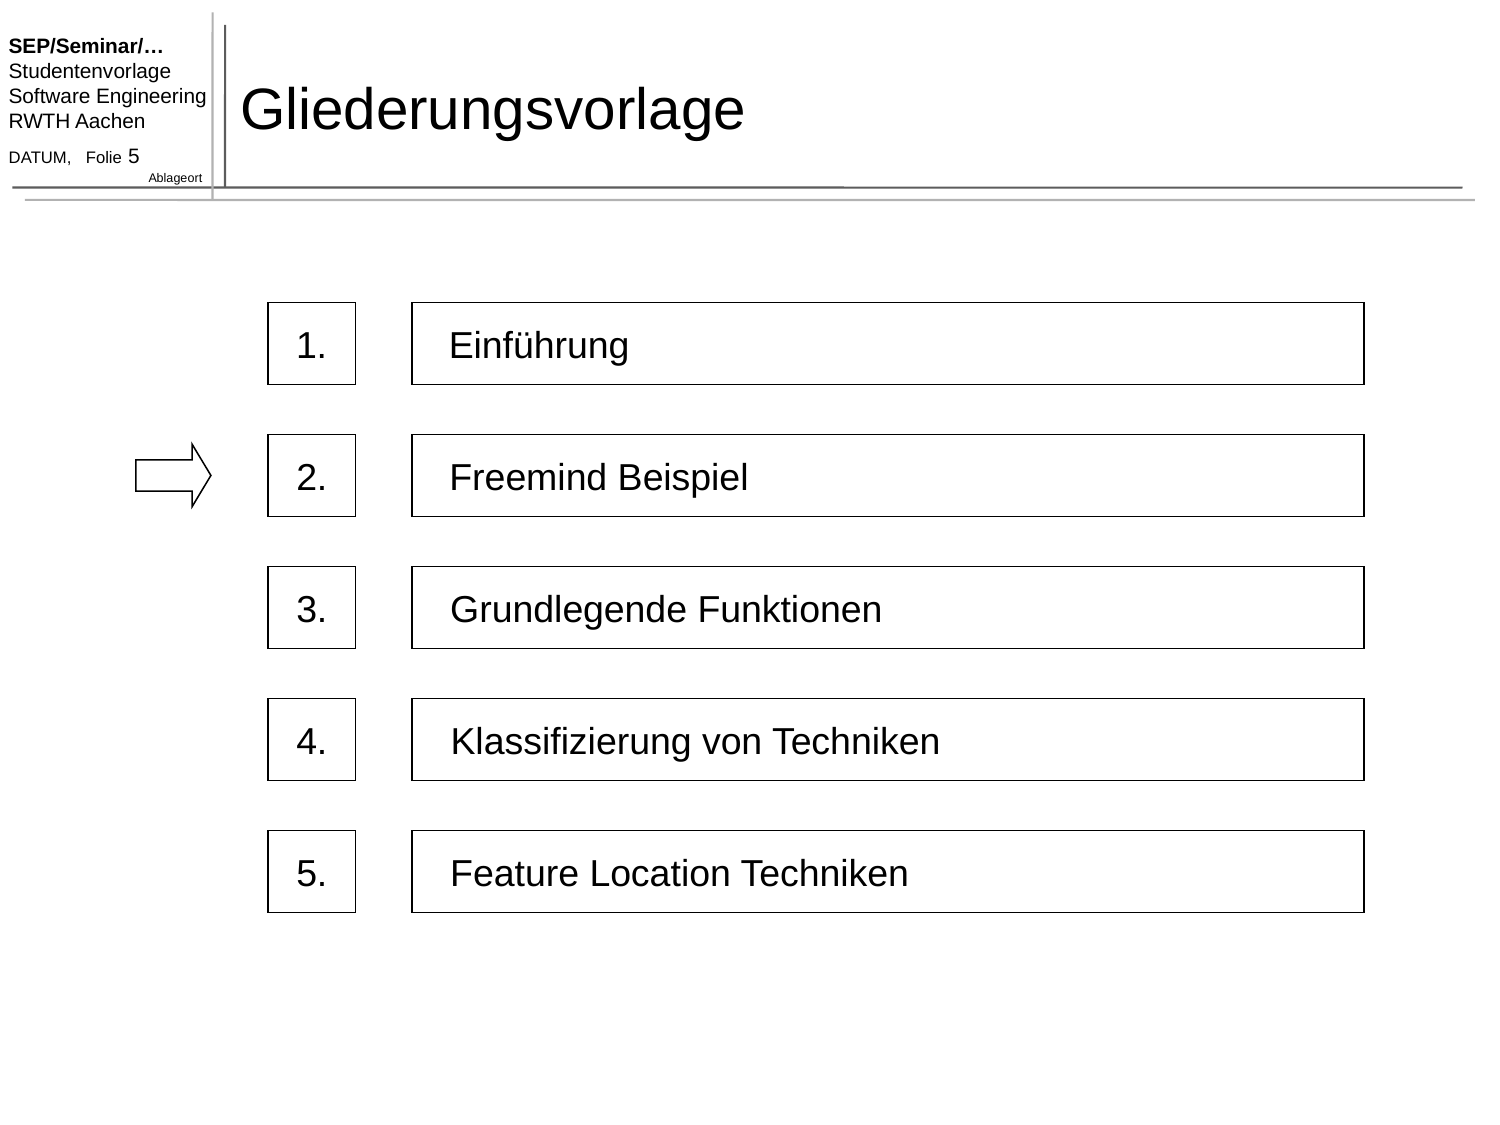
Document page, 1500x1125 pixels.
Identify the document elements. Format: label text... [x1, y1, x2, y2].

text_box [267, 830, 1365, 913]
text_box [135, 434, 1365, 517]
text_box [267, 698, 1365, 781]
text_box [267, 302, 1365, 385]
title Gliederungsvorlage [225, 37, 1475, 175]
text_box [267, 566, 1365, 649]
